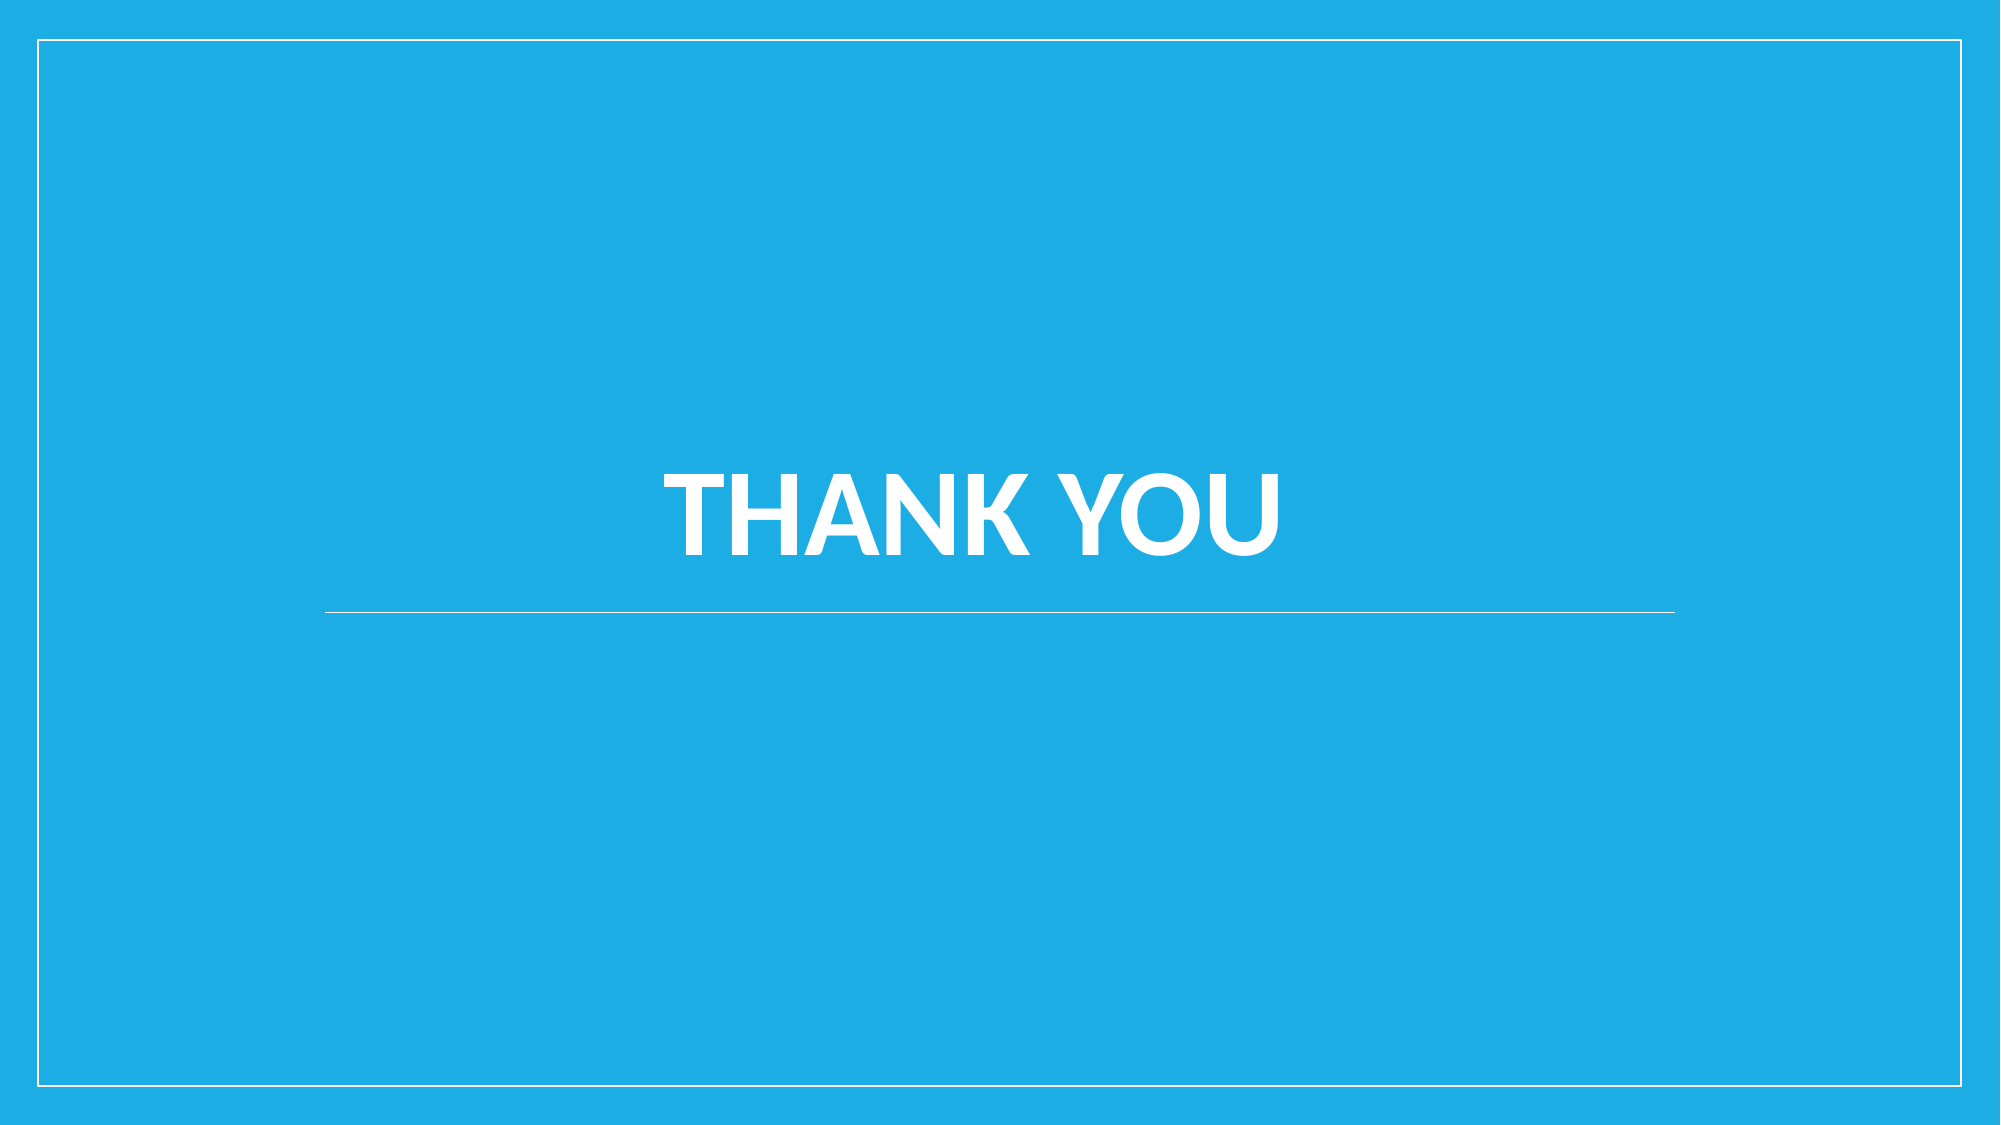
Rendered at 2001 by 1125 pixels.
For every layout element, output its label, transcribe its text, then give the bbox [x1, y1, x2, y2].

title THANK YOU [156, 108, 1792, 589]
